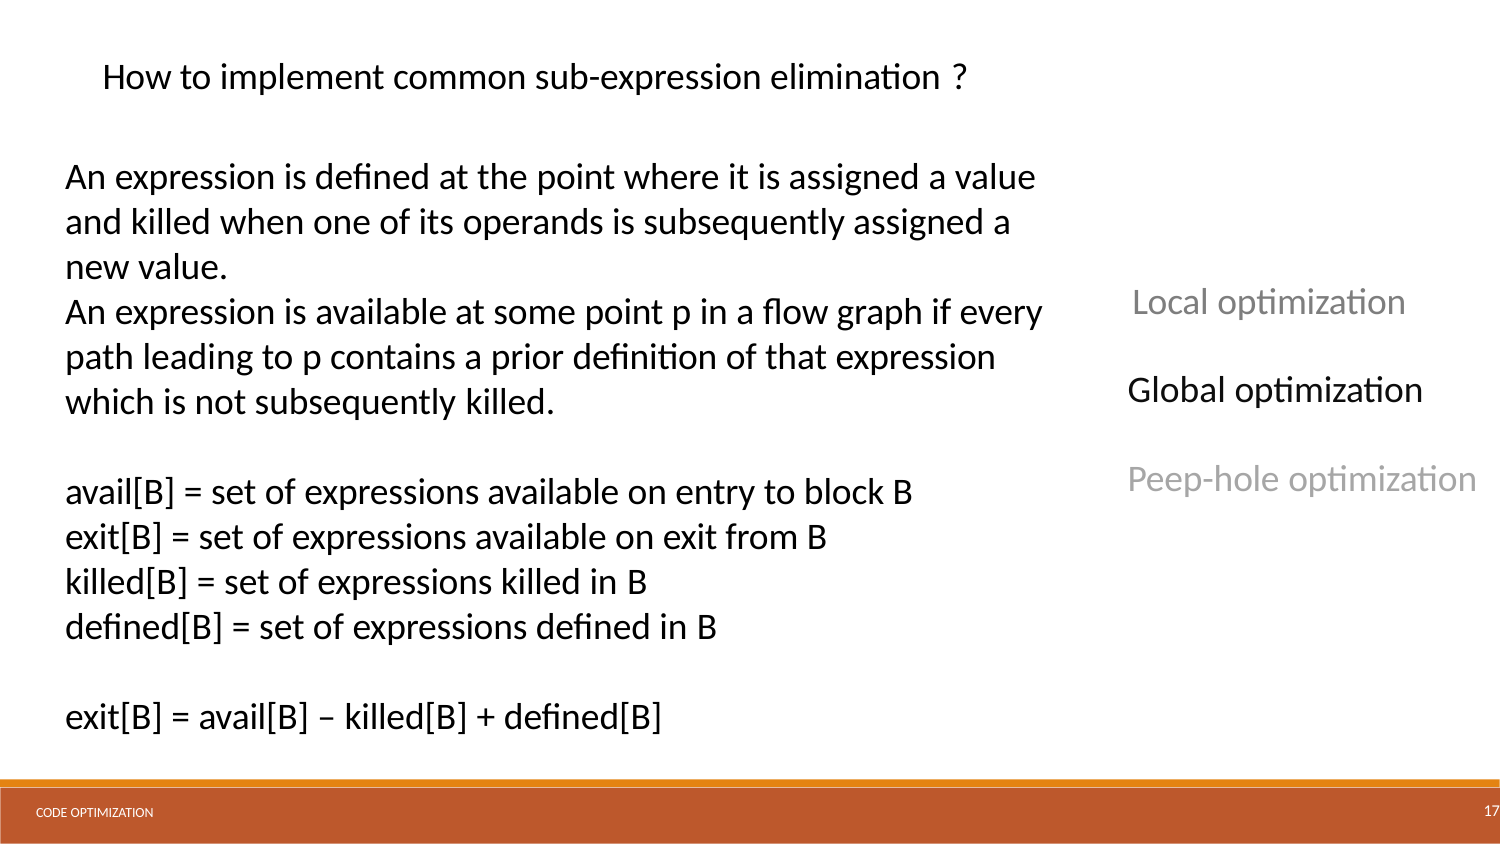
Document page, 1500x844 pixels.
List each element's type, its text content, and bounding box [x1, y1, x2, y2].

text_box Global optimization [1125, 362, 1429, 410]
text_box Peep-hole optimization [1125, 451, 1484, 499]
footer code optimization [0, 562, 188, 844]
text_box exit[B] = avail[B] – killed[B] + defined[B] [62, 690, 670, 738]
slide_number 17 [1466, 562, 1500, 844]
text_box avail[B] = set of expressions available on entry to block B exit[B] = set of expressions available on exit from B killed[B] = set of expressions killed in B defined[B] = set of expressions defined in B [62, 464, 926, 648]
text_box How to implement common sub-expression elimination ? [100, 49, 978, 97]
text_box An expression is defined at the point where it is assigned a value and killed when one of its operands is subsequently assigned a new value. An expression is available at some point p in a flow graph if every path leading to p contains a prior definition of that expression which is not subsequently killed. [62, 149, 1058, 422]
text_box Local optimization [1130, 274, 1412, 322]
